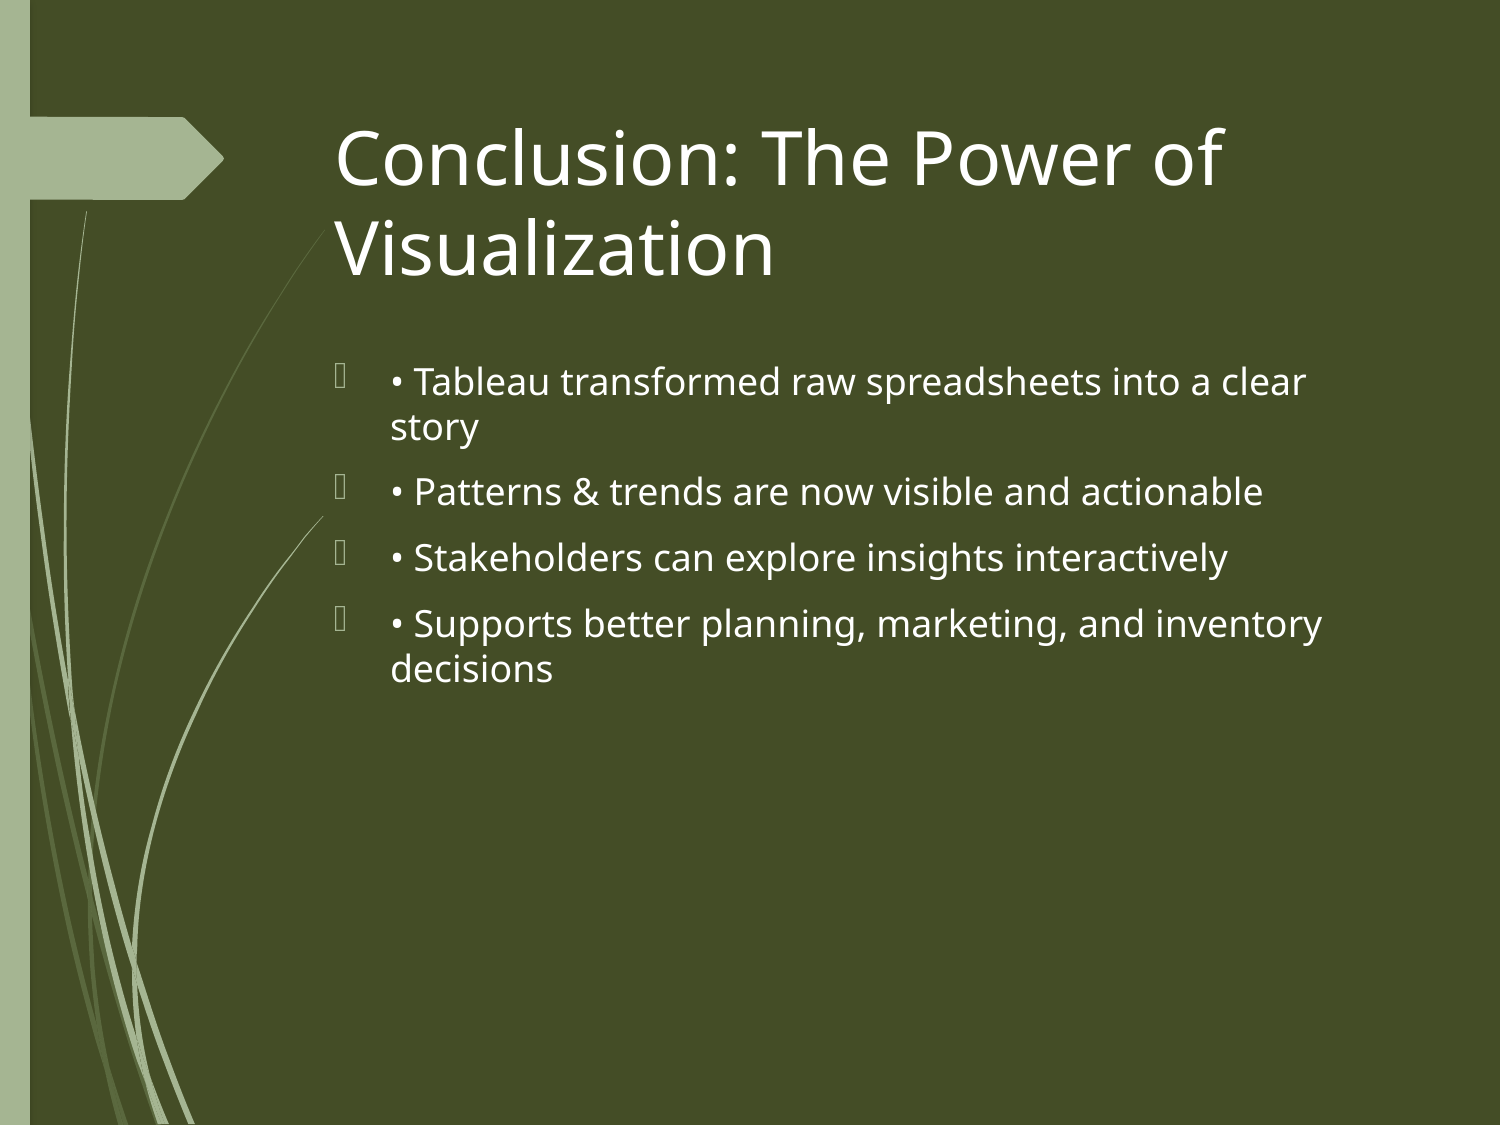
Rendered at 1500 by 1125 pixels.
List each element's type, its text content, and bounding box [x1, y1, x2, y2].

list • Tableau transformed raw spreadsheets into a clear story • Patterns & trends are now visible and actionable • Stakeholders can explore insights interactively • Supports better planning, marketing, and inventory decisions [318, 350, 1400, 970]
title Conclusion: The Power of Visualization [319, 102, 1400, 313]
